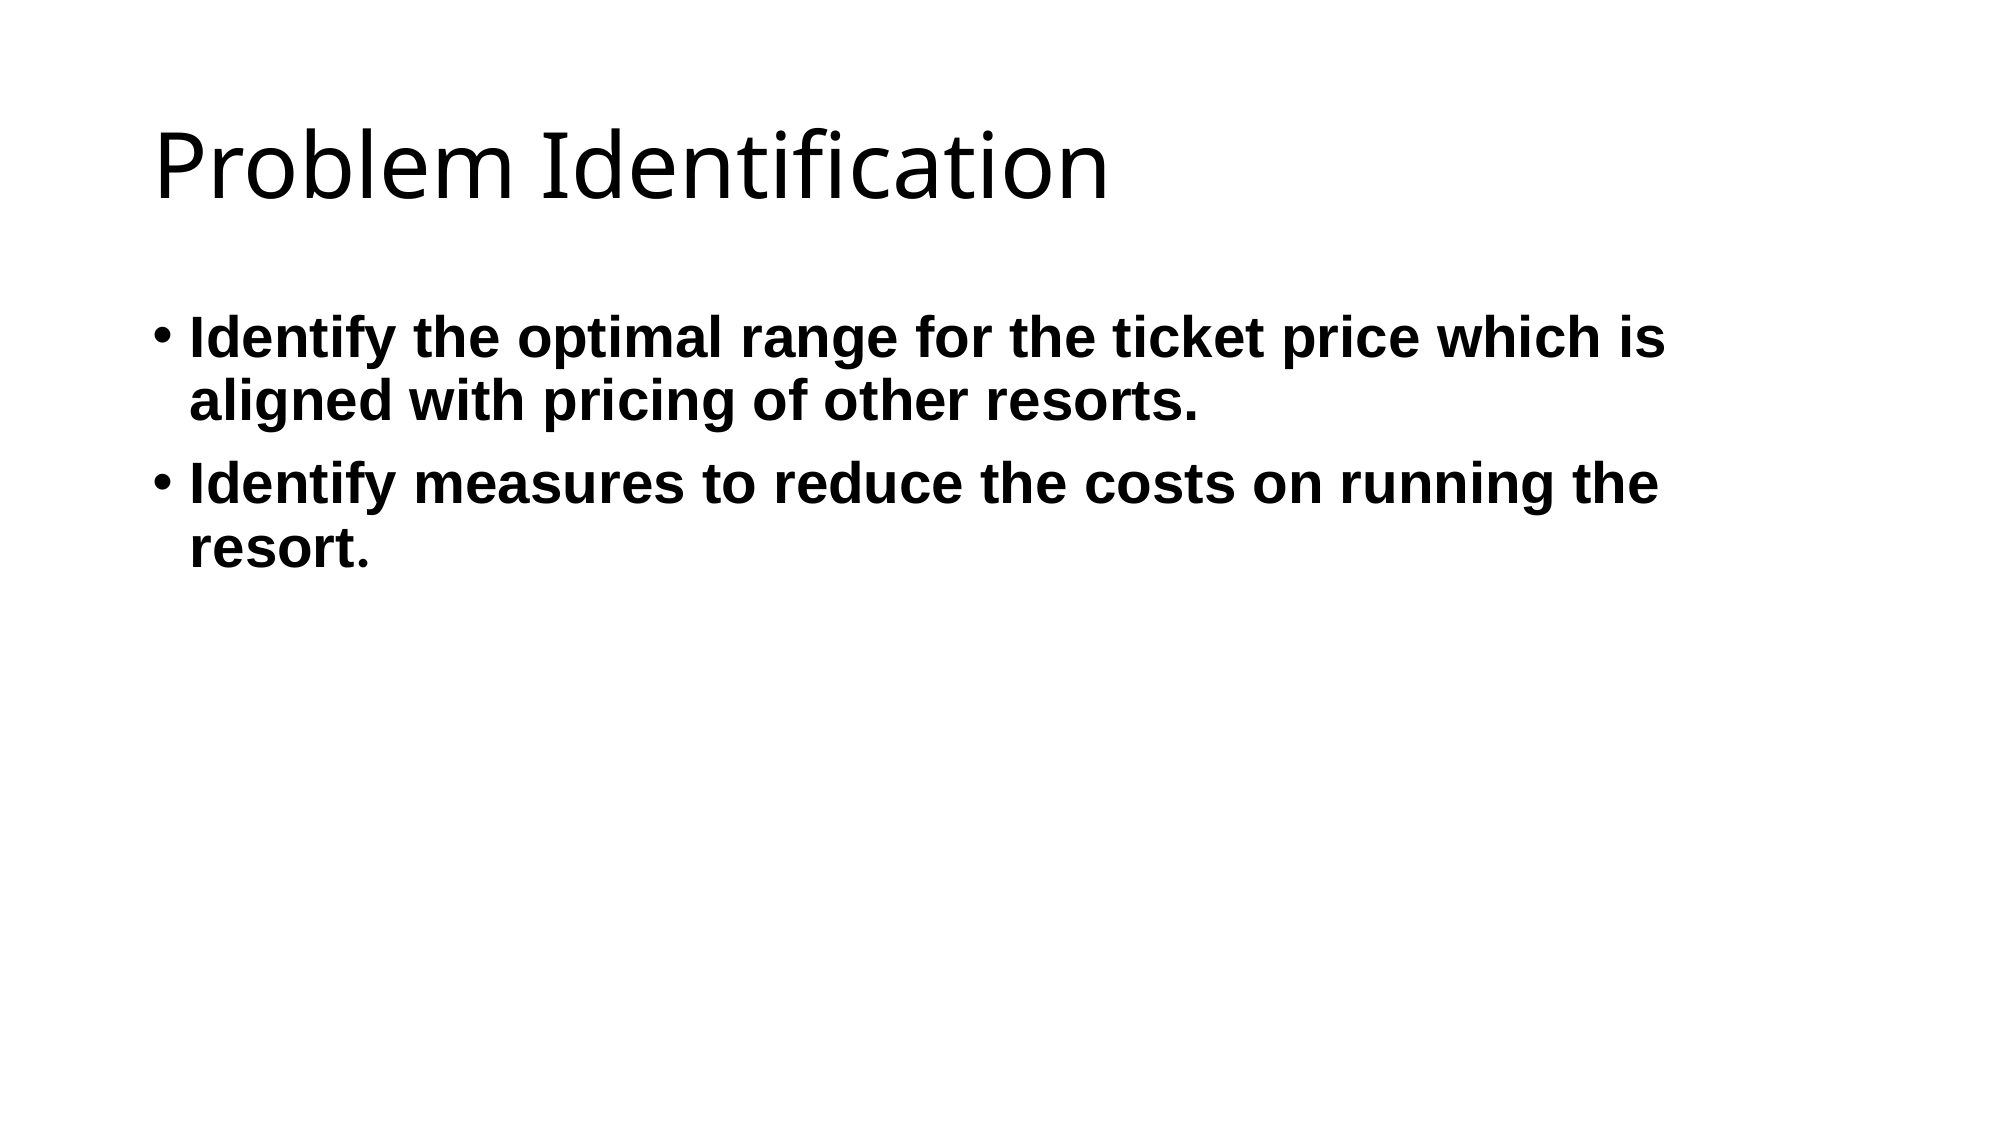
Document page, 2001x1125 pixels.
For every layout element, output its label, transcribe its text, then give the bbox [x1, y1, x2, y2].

title Problem Identification [137, 59, 1863, 278]
list Identify the optimal range for the ticket price which is aligned with pricing of other resorts. Identify measures to reduce the costs on running the resort. [137, 299, 1863, 1014]
